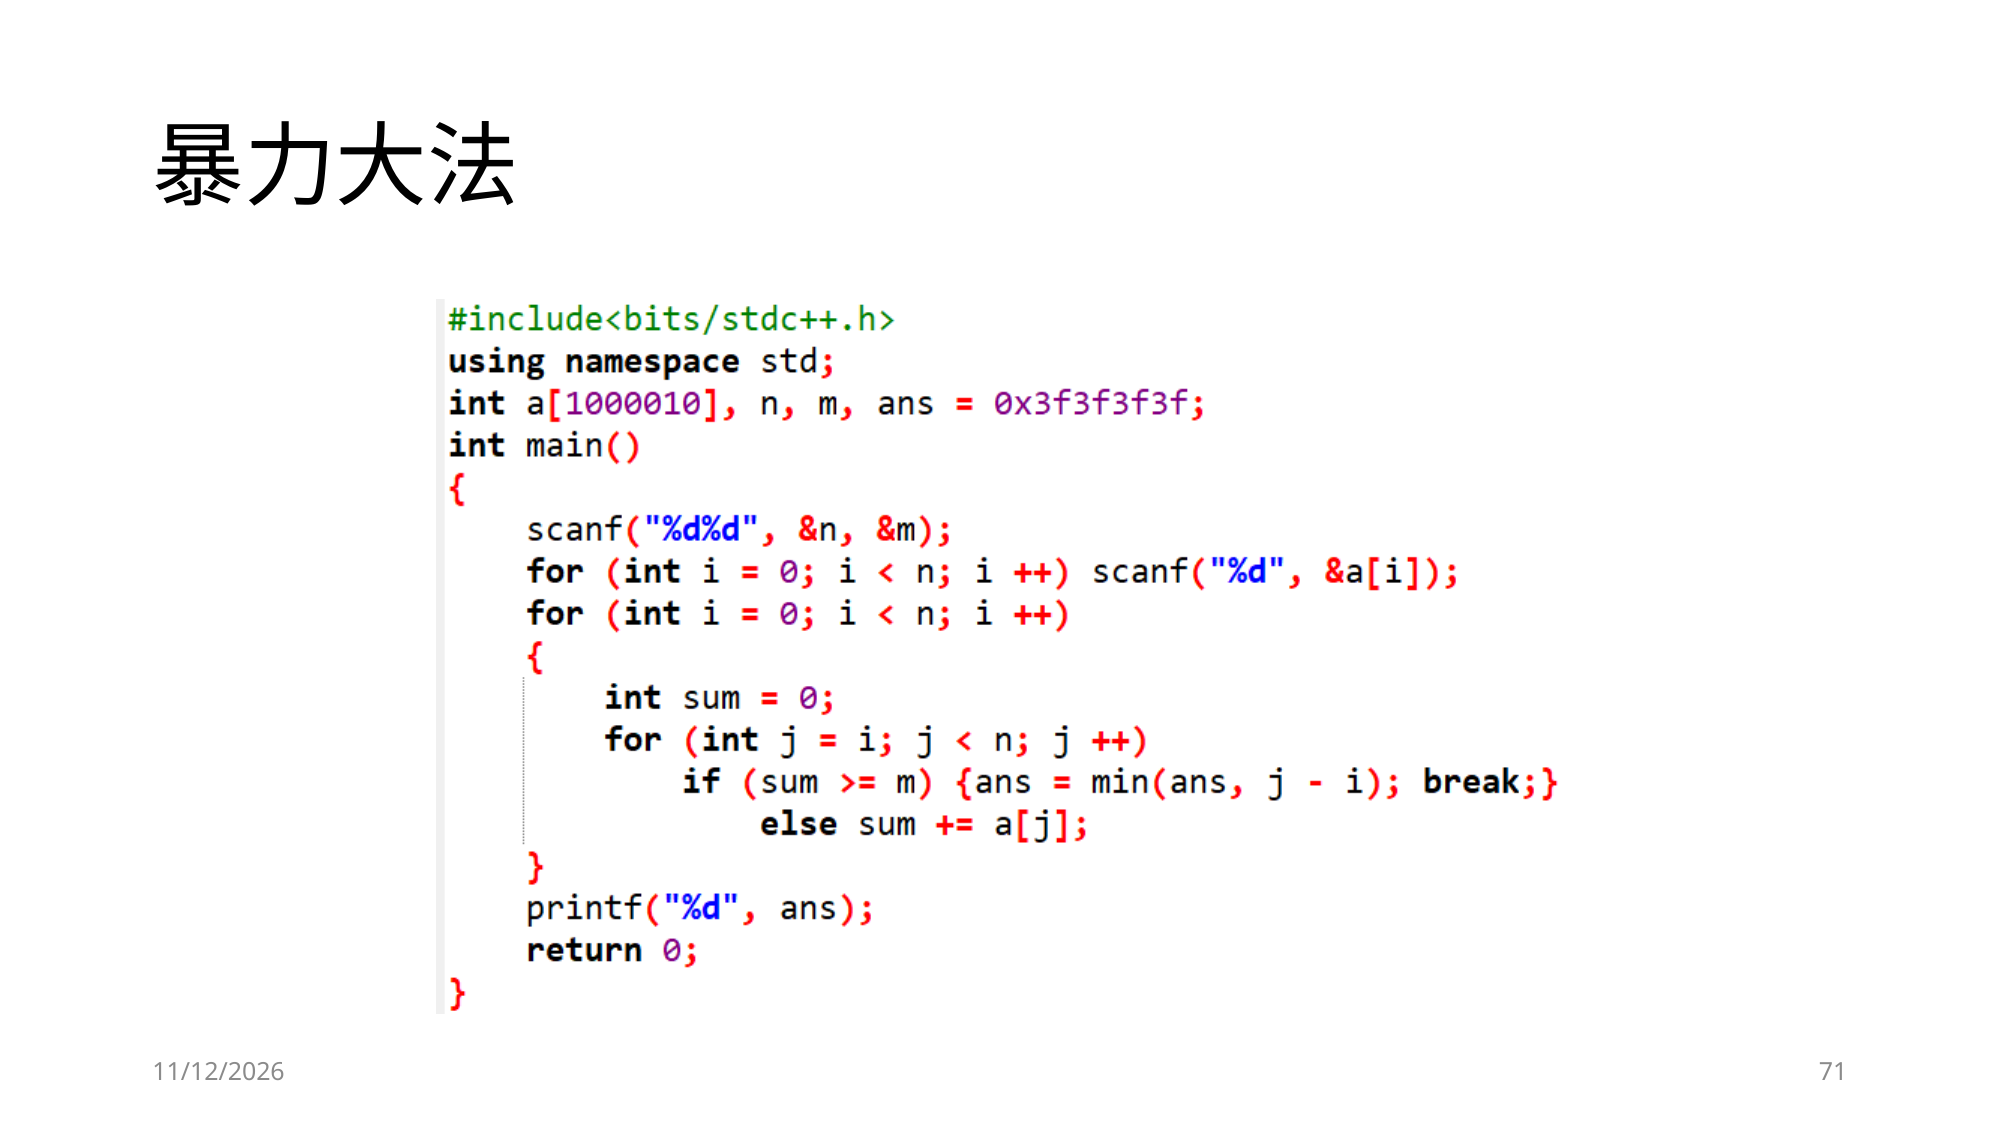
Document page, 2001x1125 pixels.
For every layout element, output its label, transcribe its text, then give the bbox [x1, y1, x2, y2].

title 暴力大法 [137, 59, 1863, 278]
slide_number 71 [1412, 1042, 1863, 1103]
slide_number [137, 1042, 588, 1103]
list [436, 299, 1564, 1014]
